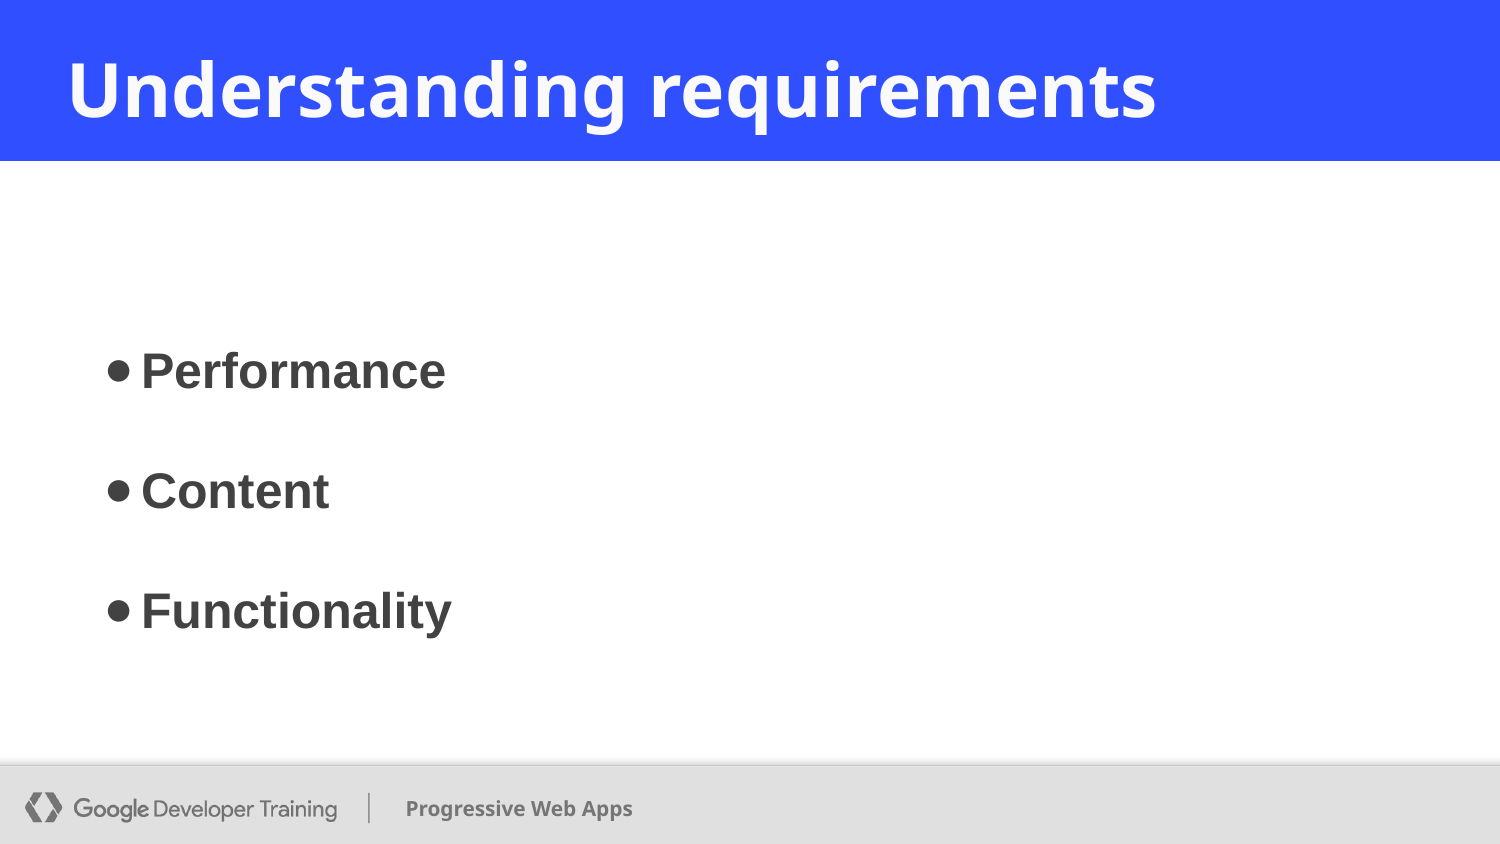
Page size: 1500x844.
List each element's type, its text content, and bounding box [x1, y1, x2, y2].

list Performance Content Functionality [51, 164, 1449, 753]
picture [0, 161, 1500, 844]
title Understanding requirements [51, 27, 1449, 122]
